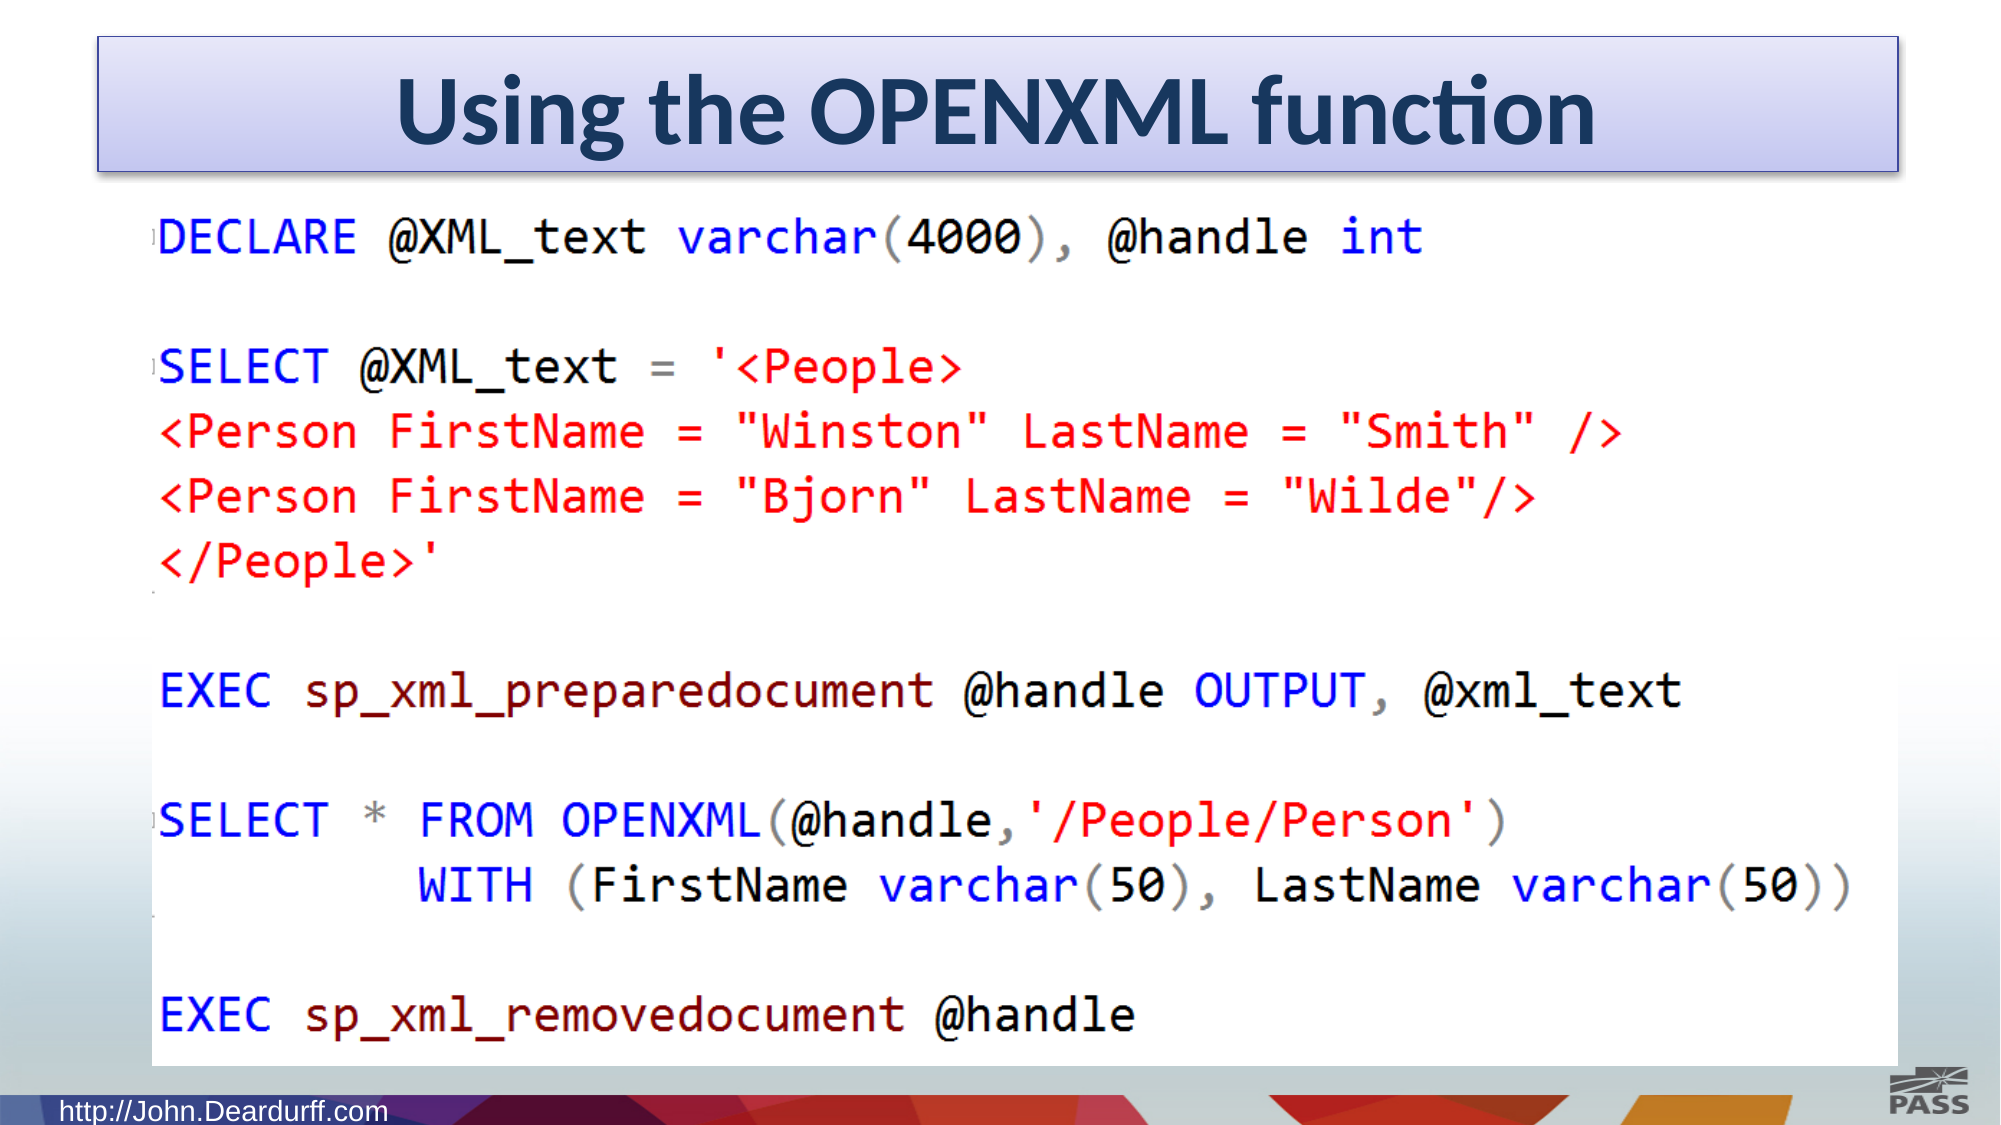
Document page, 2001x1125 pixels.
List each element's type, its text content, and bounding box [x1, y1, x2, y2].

picture [0, 0, 2001, 1125]
picture [96, 1107, 103, 1119]
text_box Using the OPENXML function [97, 36, 1899, 172]
